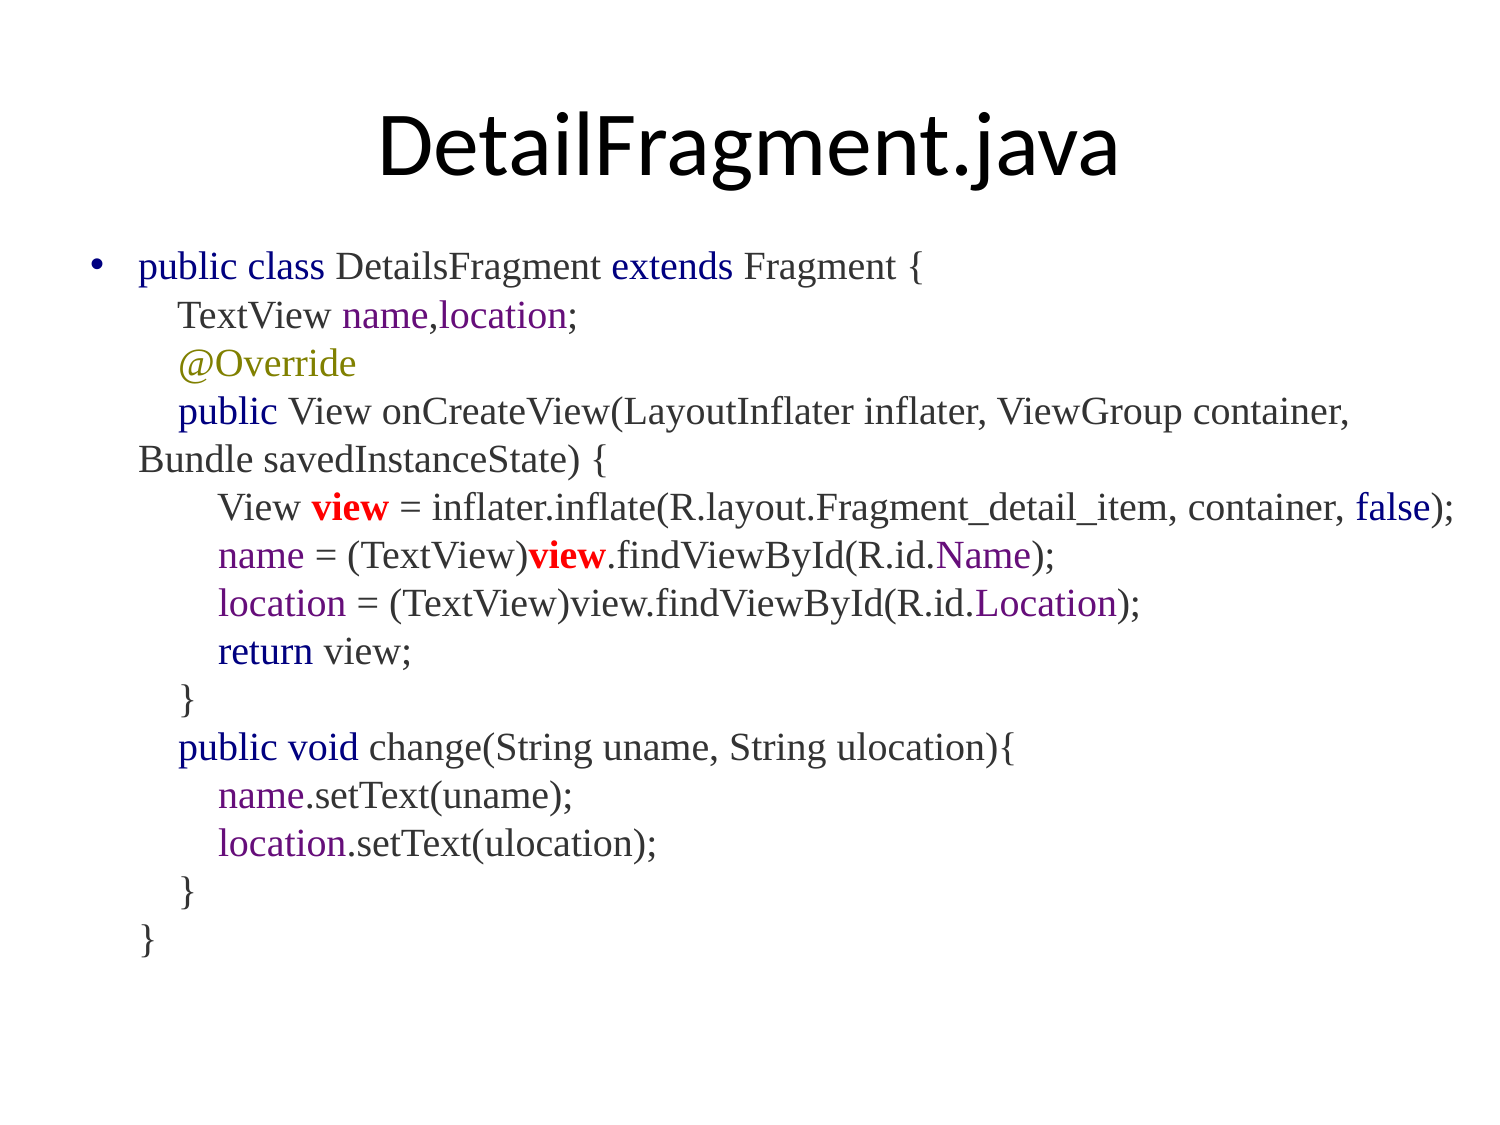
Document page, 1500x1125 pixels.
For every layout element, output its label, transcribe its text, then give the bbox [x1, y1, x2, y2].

list public class DetailsFragment extends Fragment { TextView name,location; @Override public View onCreateView(LayoutInflater inflater, ViewGroup container, Bundle savedInstanceState) { View view = inflater.inflate(R.layout.Fragment_detail_item, container, false); name = (TextView)view.findViewById(R.id.Name); location = (TextView)view.findViewById(R.id.Location); return view; } public void change(String uname, String ulocation){ name.setText(uname); location.setText(ulocation); } } [75, 232, 1475, 1005]
title DetailFragment.java [75, 45, 1425, 232]
